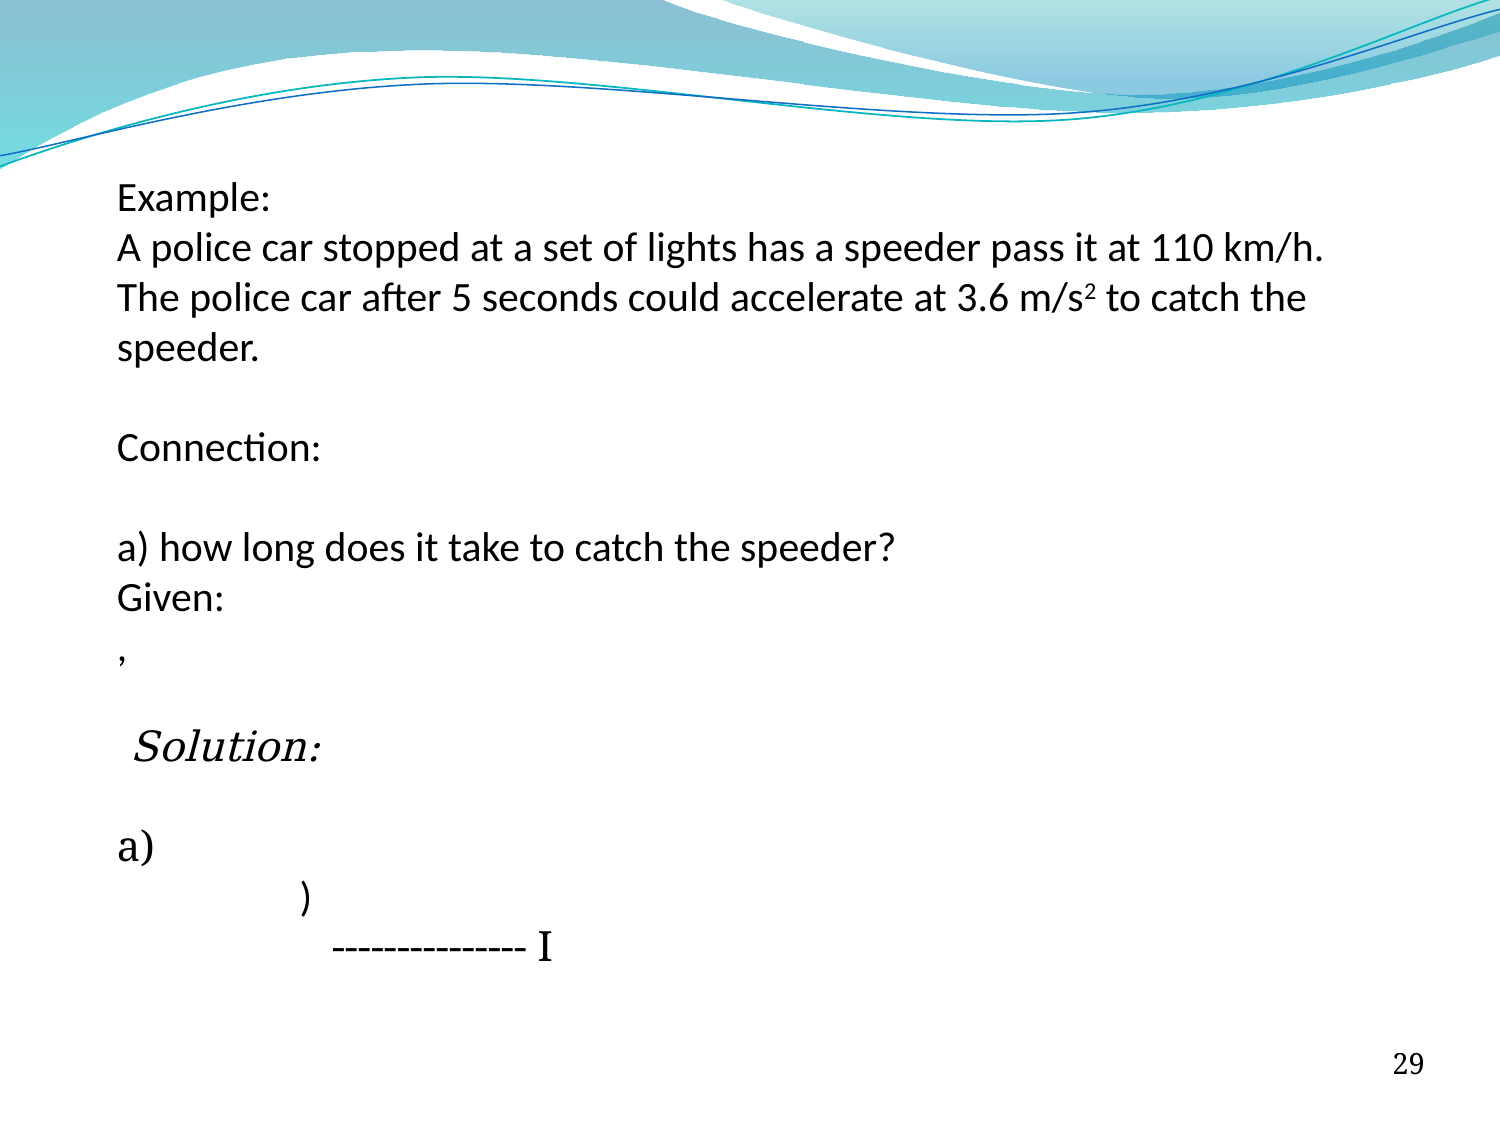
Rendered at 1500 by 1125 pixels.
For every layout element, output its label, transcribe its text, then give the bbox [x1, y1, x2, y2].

slide_number 29 [1299, 1025, 1425, 1085]
text_box [110, 137, 1386, 254]
